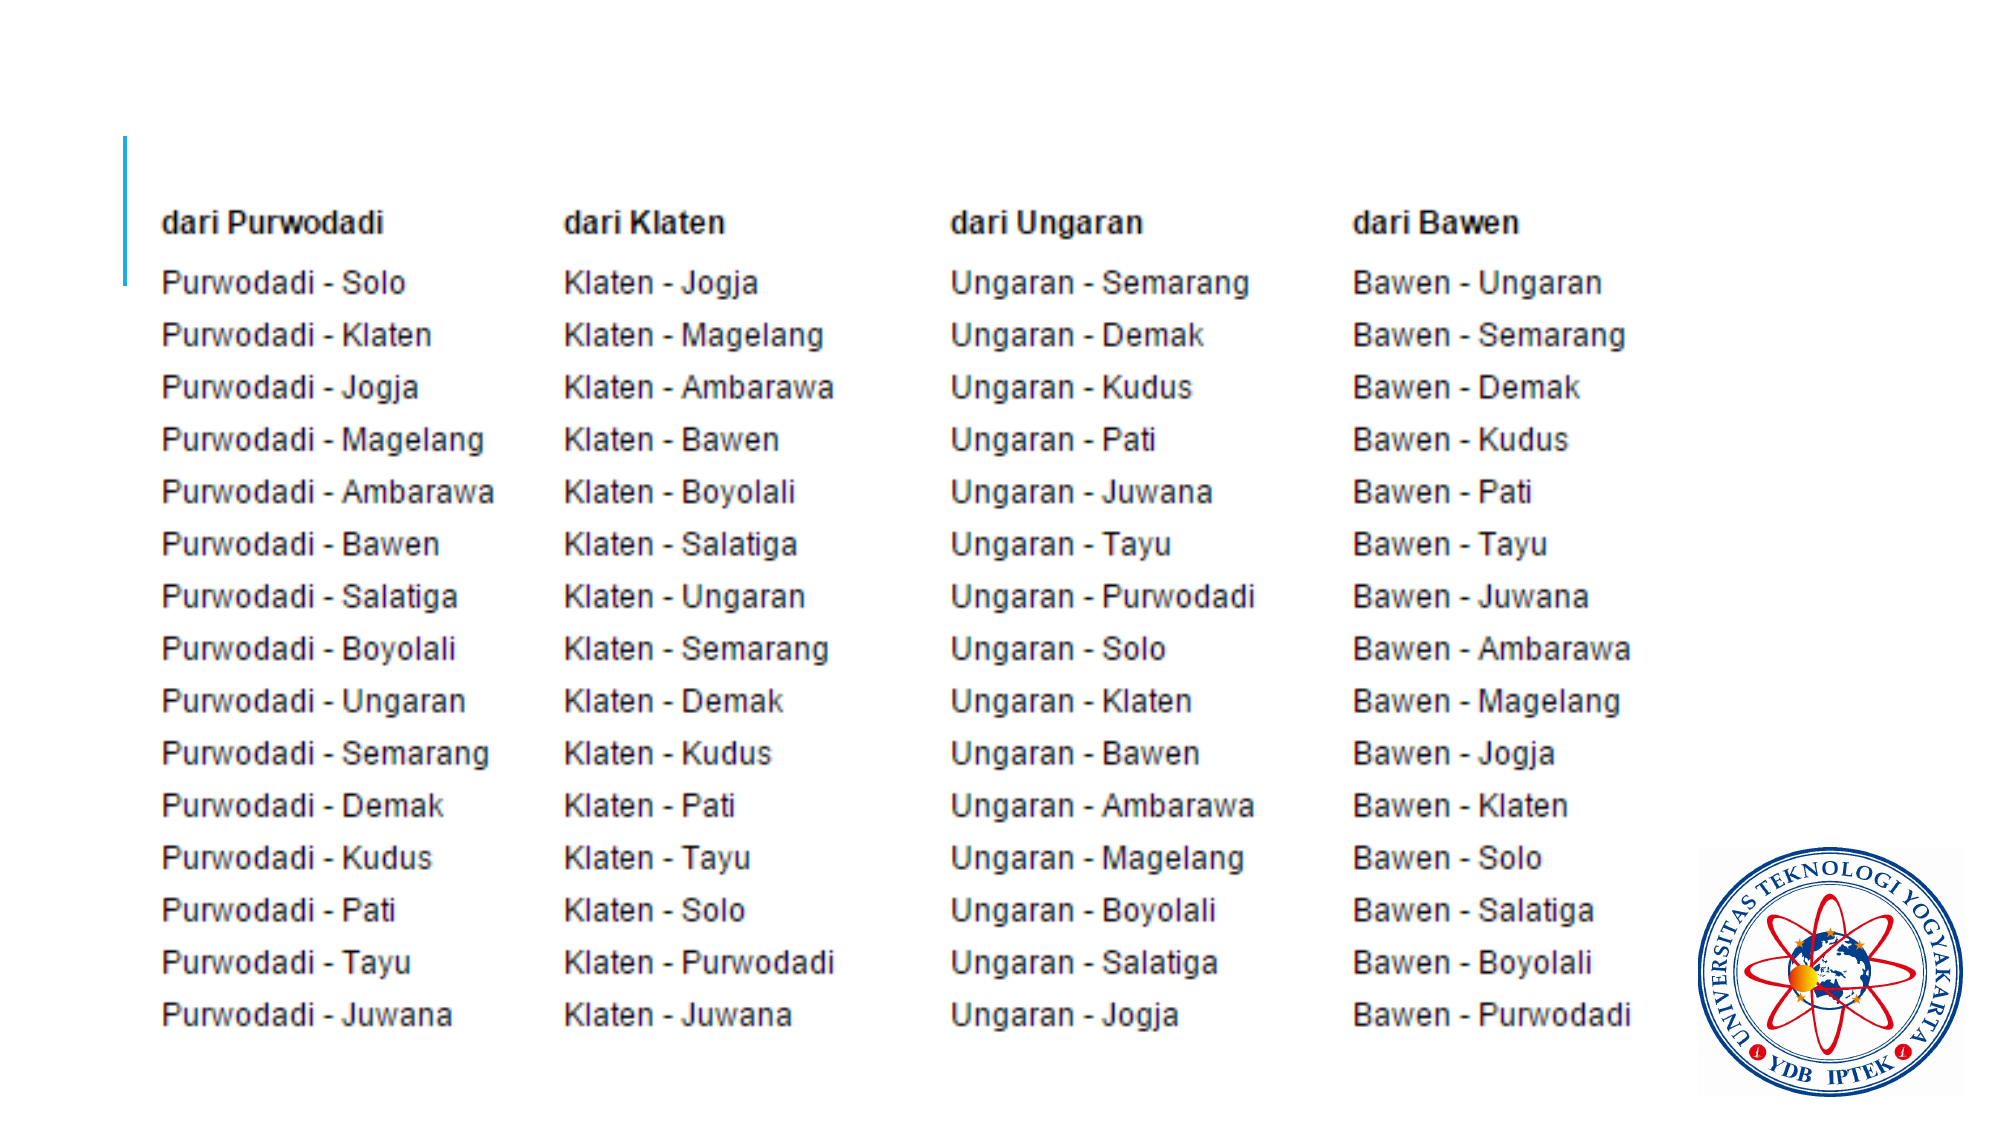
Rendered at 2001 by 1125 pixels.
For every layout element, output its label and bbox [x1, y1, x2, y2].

picture [128, 164, 1964, 1097]
